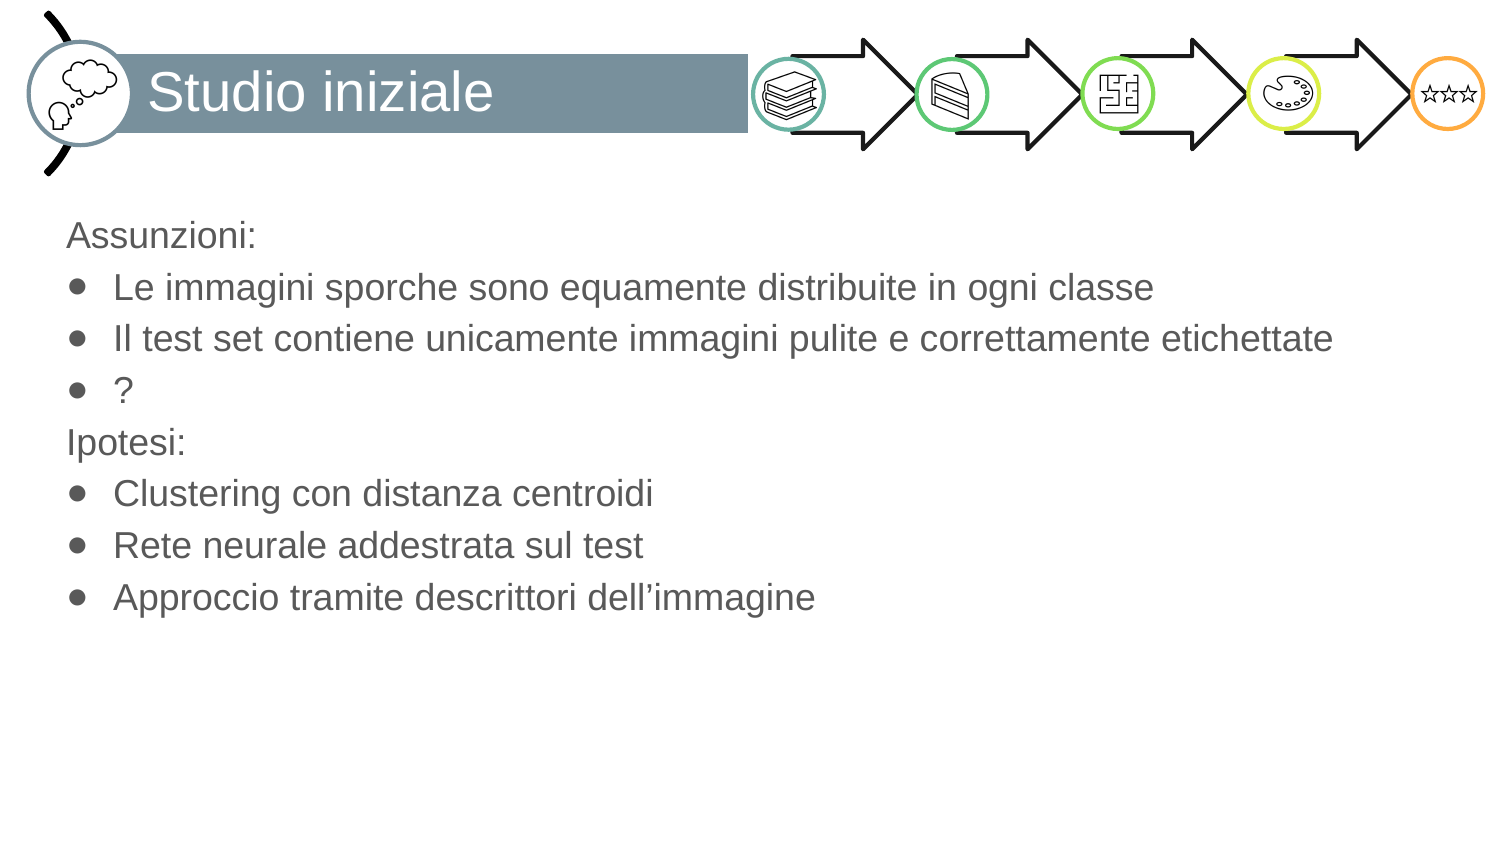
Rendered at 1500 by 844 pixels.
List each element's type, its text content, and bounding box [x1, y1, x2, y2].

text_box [760, 34, 1413, 155]
text_box [43, 10, 72, 42]
picture [1419, 63, 1479, 124]
text_box [43, 145, 72, 177]
picture [920, 66, 980, 126]
text_box [126, 65, 135, 122]
list Assunzioni: Le immagini sporche sono equamente distribuite in ogni classe Il test set contiene unicamente immagini pulite e correttamente etichettate ? Ipotesi: Clustering con distanza centroidi Rete neurale addestrata sul test Approccio tramite descrittori dell’immagine [51, 189, 1449, 750]
text_box Studio iniziale [114, 50, 752, 137]
picture [44, 55, 123, 134]
picture [1258, 63, 1319, 124]
text_box [1427, 56, 1468, 62]
text_box [57, 142, 104, 148]
text_box [750, 79, 754, 109]
text_box [26, 39, 117, 128]
picture [1088, 64, 1149, 125]
picture [760, 66, 820, 127]
